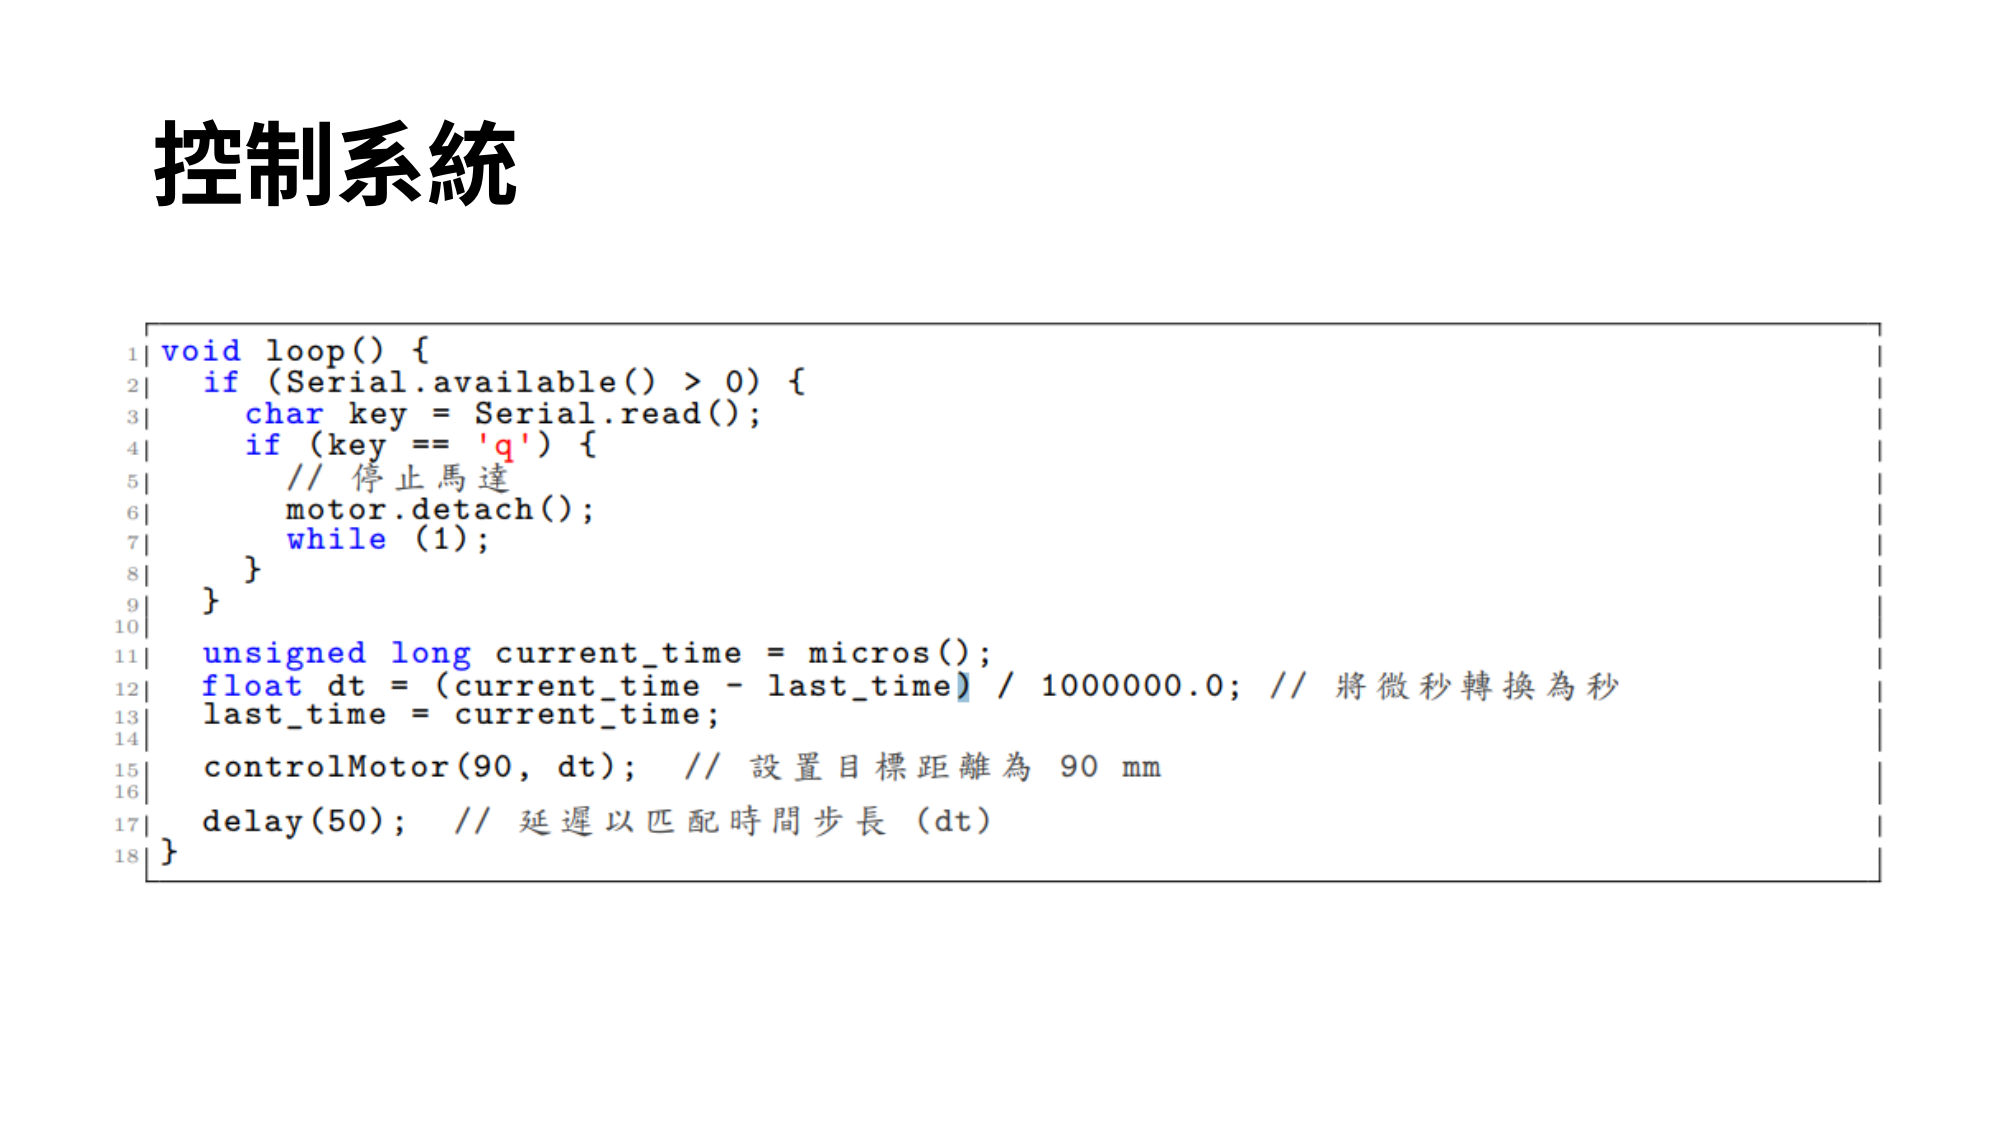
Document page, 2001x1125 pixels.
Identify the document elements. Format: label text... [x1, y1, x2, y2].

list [92, 298, 1907, 899]
title 控制系統 [137, 59, 1863, 278]
